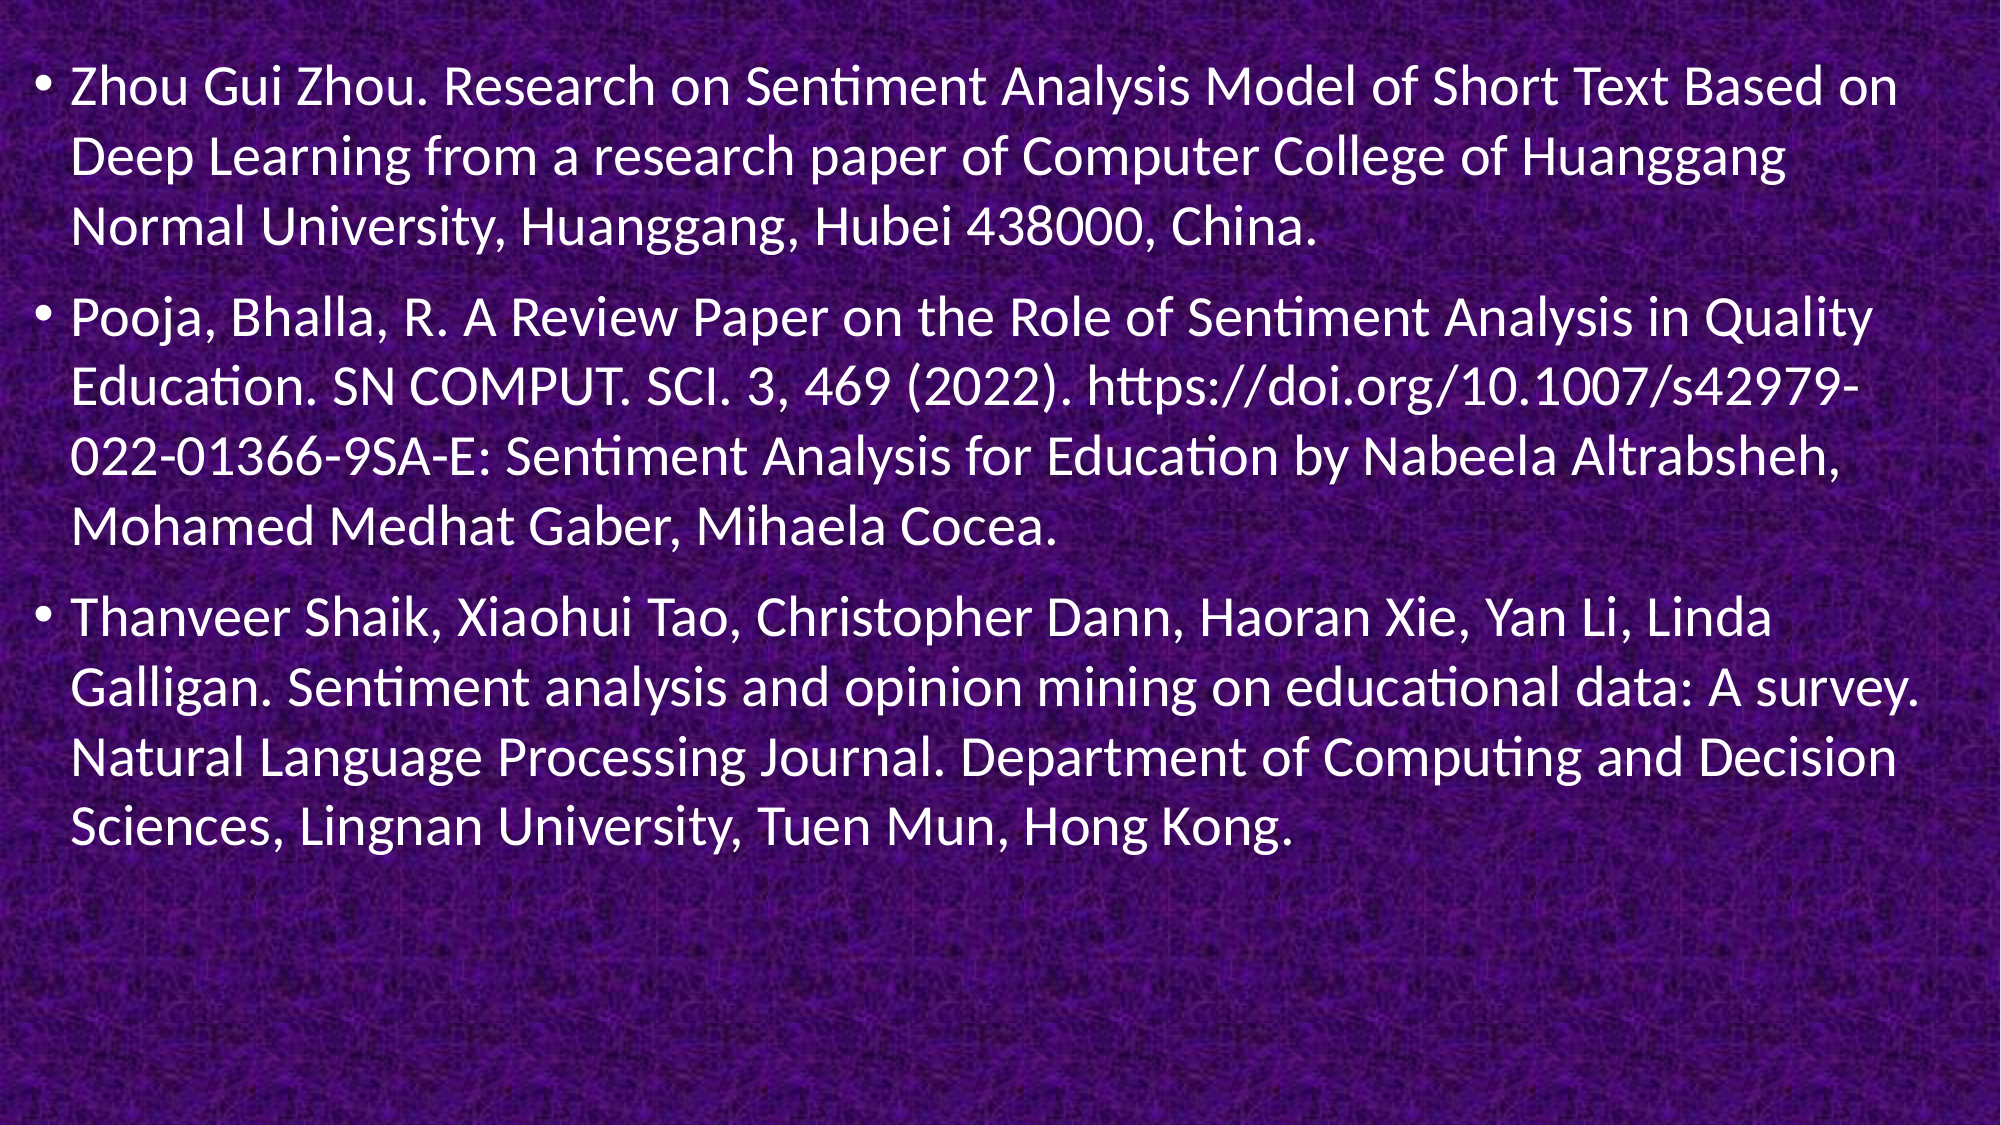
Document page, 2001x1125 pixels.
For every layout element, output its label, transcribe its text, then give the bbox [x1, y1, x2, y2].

list Zhou Gui Zhou. Research on Sentiment Analysis Model of Short Text Based on Deep Learning from a research paper of Computer College of Huanggang Normal University, Huanggang, Hubei 438000, China. Pooja, Bhalla, R. A Review Paper on the Role of Sentiment Analysis in Quality Education. SN COMPUT. SCI. 3, 469 (2022). https://doi.org/10.1007/s42979-022-01366-9SA-E: Sentiment Analysis for Education by Nabeela Altrabsheh, Mohamed Medhat Gaber, Mihaela Cocea. Thanveer Shaik, Xiaohui Tao, Christopher Dann, Haoran Xie, Yan Li, Linda Galligan. Sentiment analysis and opinion mining on educational data: A survey. Natural Language Processing Journal. Department of Computing and Decision Sciences, Lingnan University, Tuen Mun, Hong Kong. [18, 39, 1973, 1106]
picture [0, 0, 2001, 1125]
